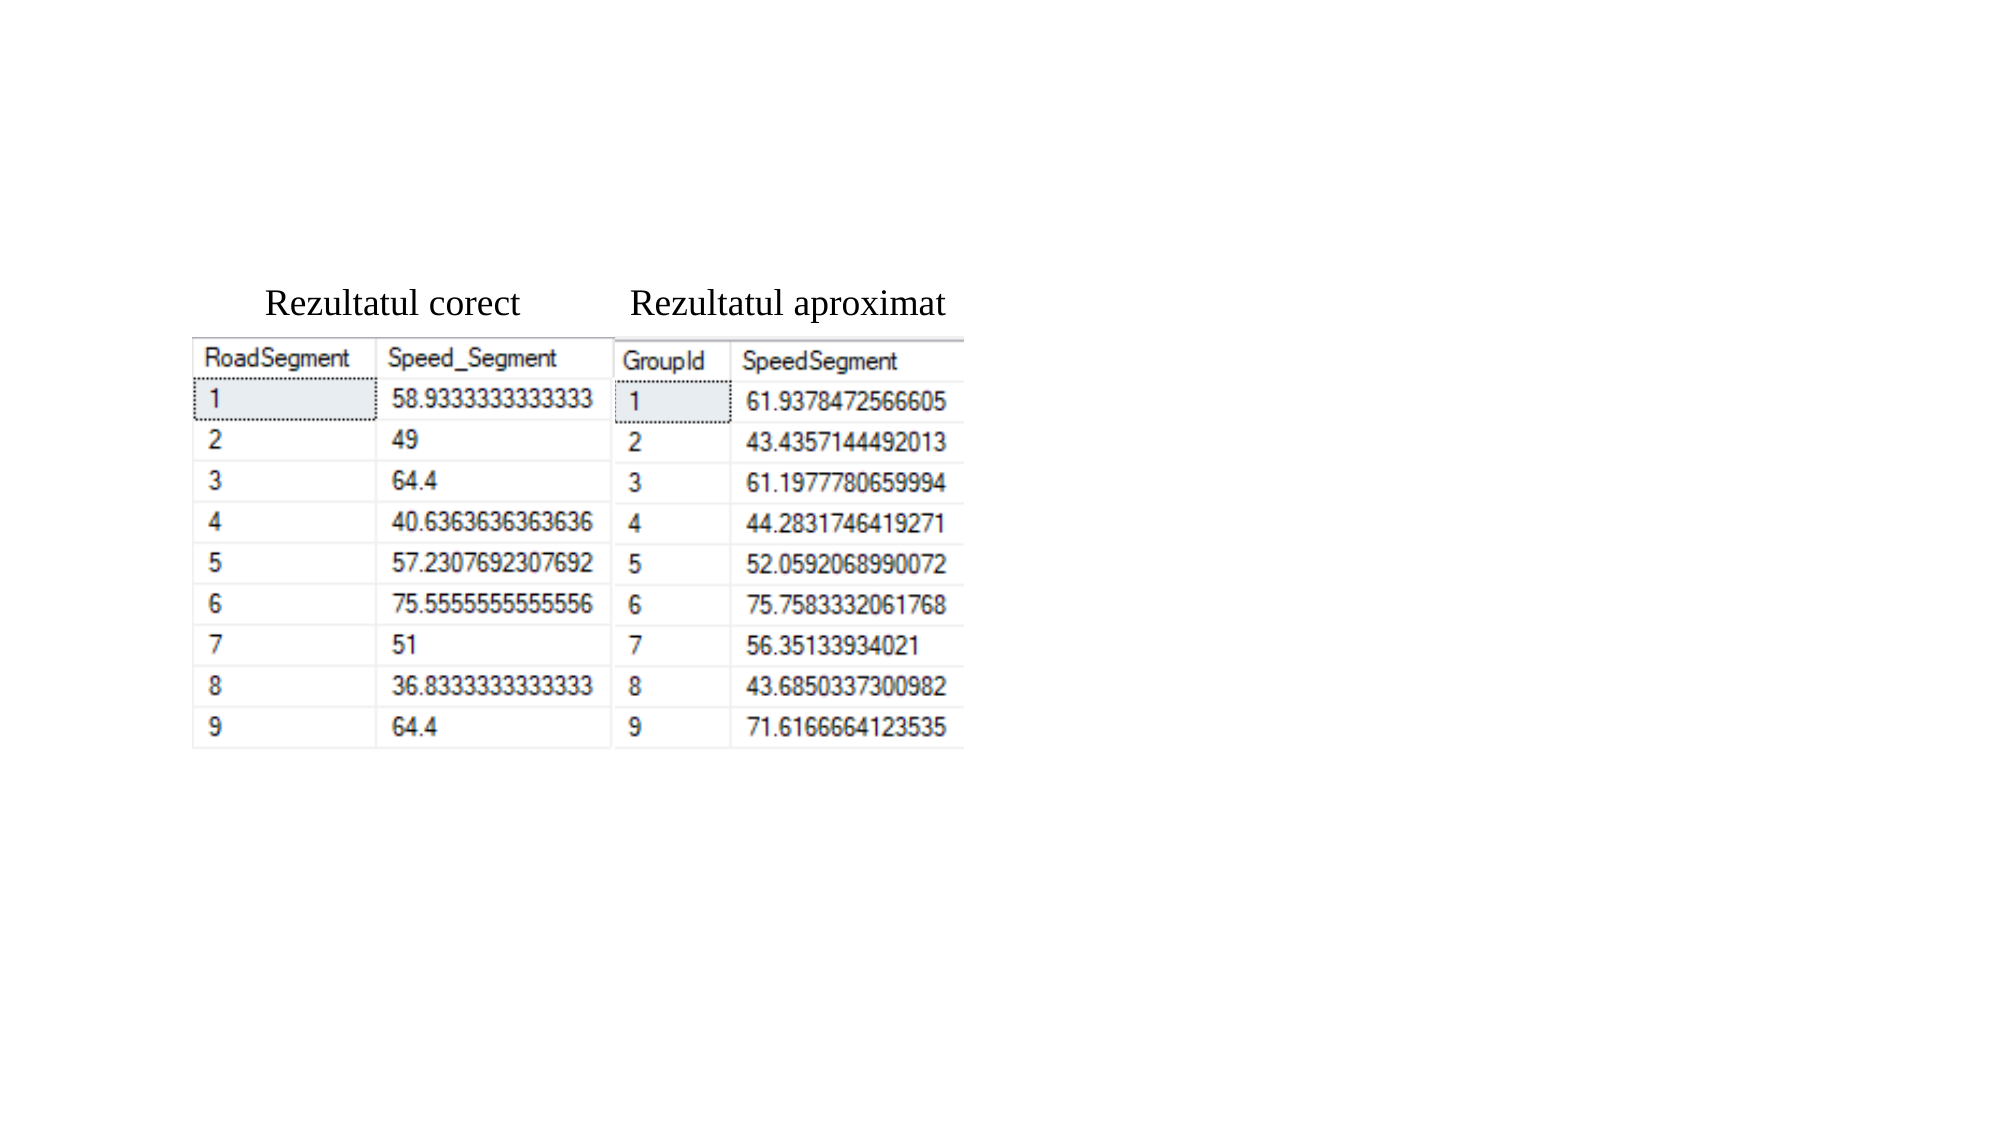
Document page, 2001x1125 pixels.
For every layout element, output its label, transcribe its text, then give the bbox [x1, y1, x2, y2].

text_box Rezultatul aproximat [615, 270, 962, 331]
picture [191, 336, 964, 756]
text_box Rezultatul corect [250, 270, 557, 331]
